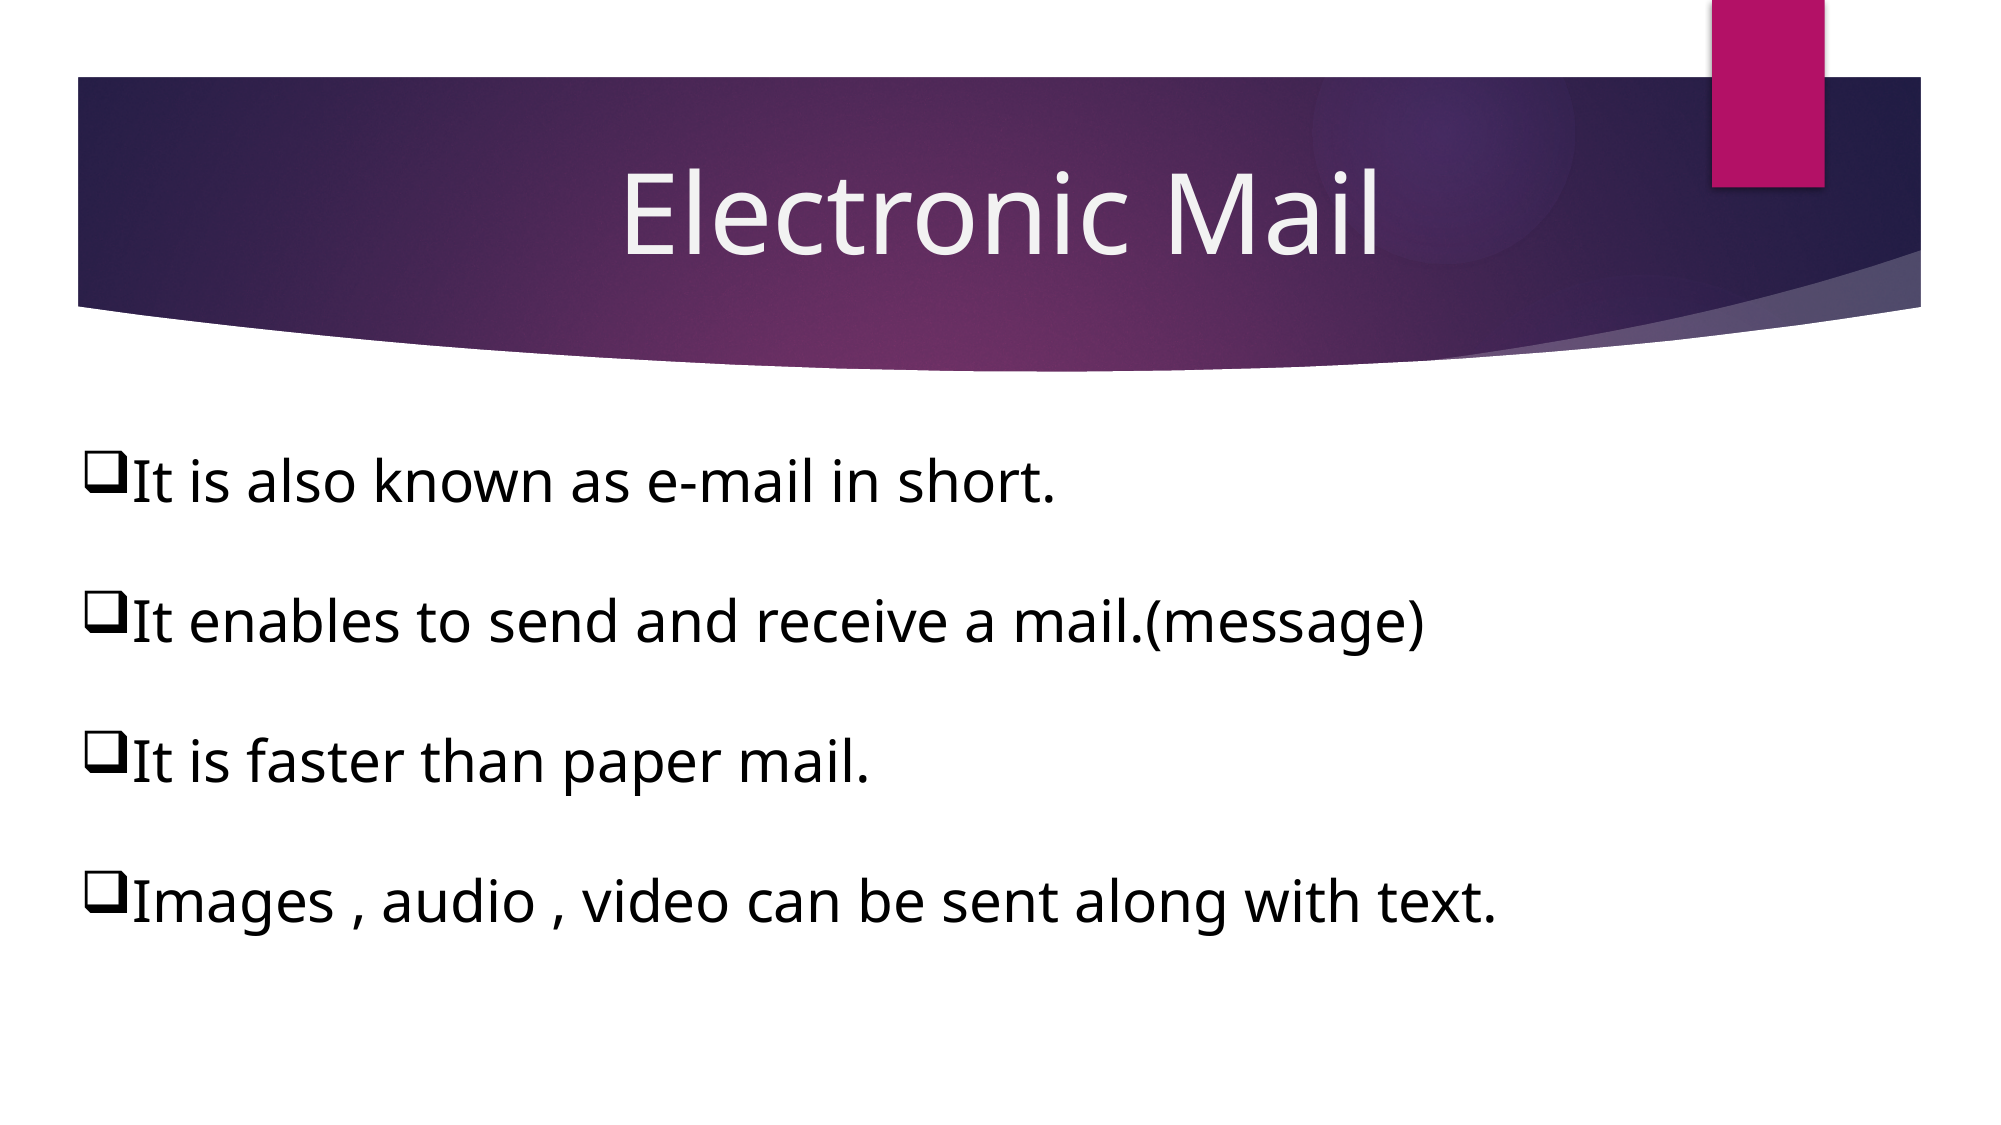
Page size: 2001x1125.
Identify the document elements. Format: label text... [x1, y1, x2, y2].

text_box It is also known as e-mail in short. It enables to send and receive a mail.(message) It is faster than paper mail. Images , audio , video can be sent along with text. [65, 436, 1963, 987]
text_box Electronic Mail [358, 134, 1644, 285]
